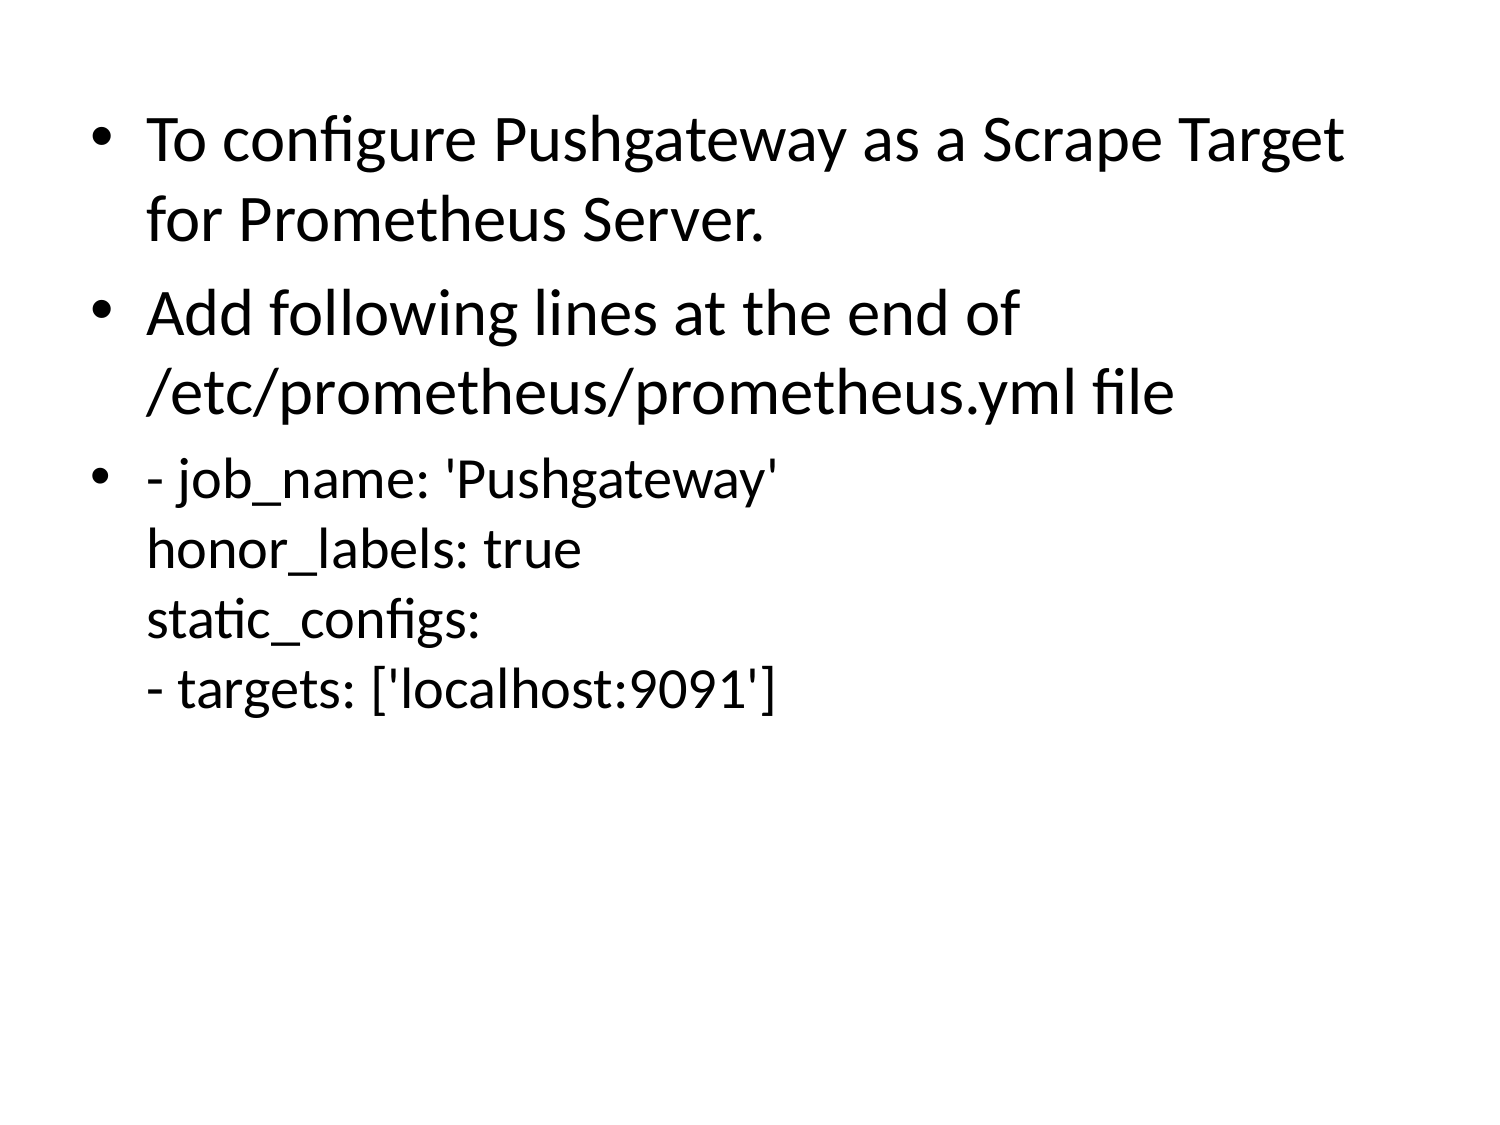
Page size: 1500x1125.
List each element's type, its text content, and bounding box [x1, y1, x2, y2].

list To configure Pushgateway as a Scrape Target for Prometheus Server. Add following lines at the end of /etc/prometheus/prometheus.yml file - job_name: 'Pushgateway' honor_labels: true static_configs: - targets: ['localhost:9091'] [75, 87, 1425, 1005]
